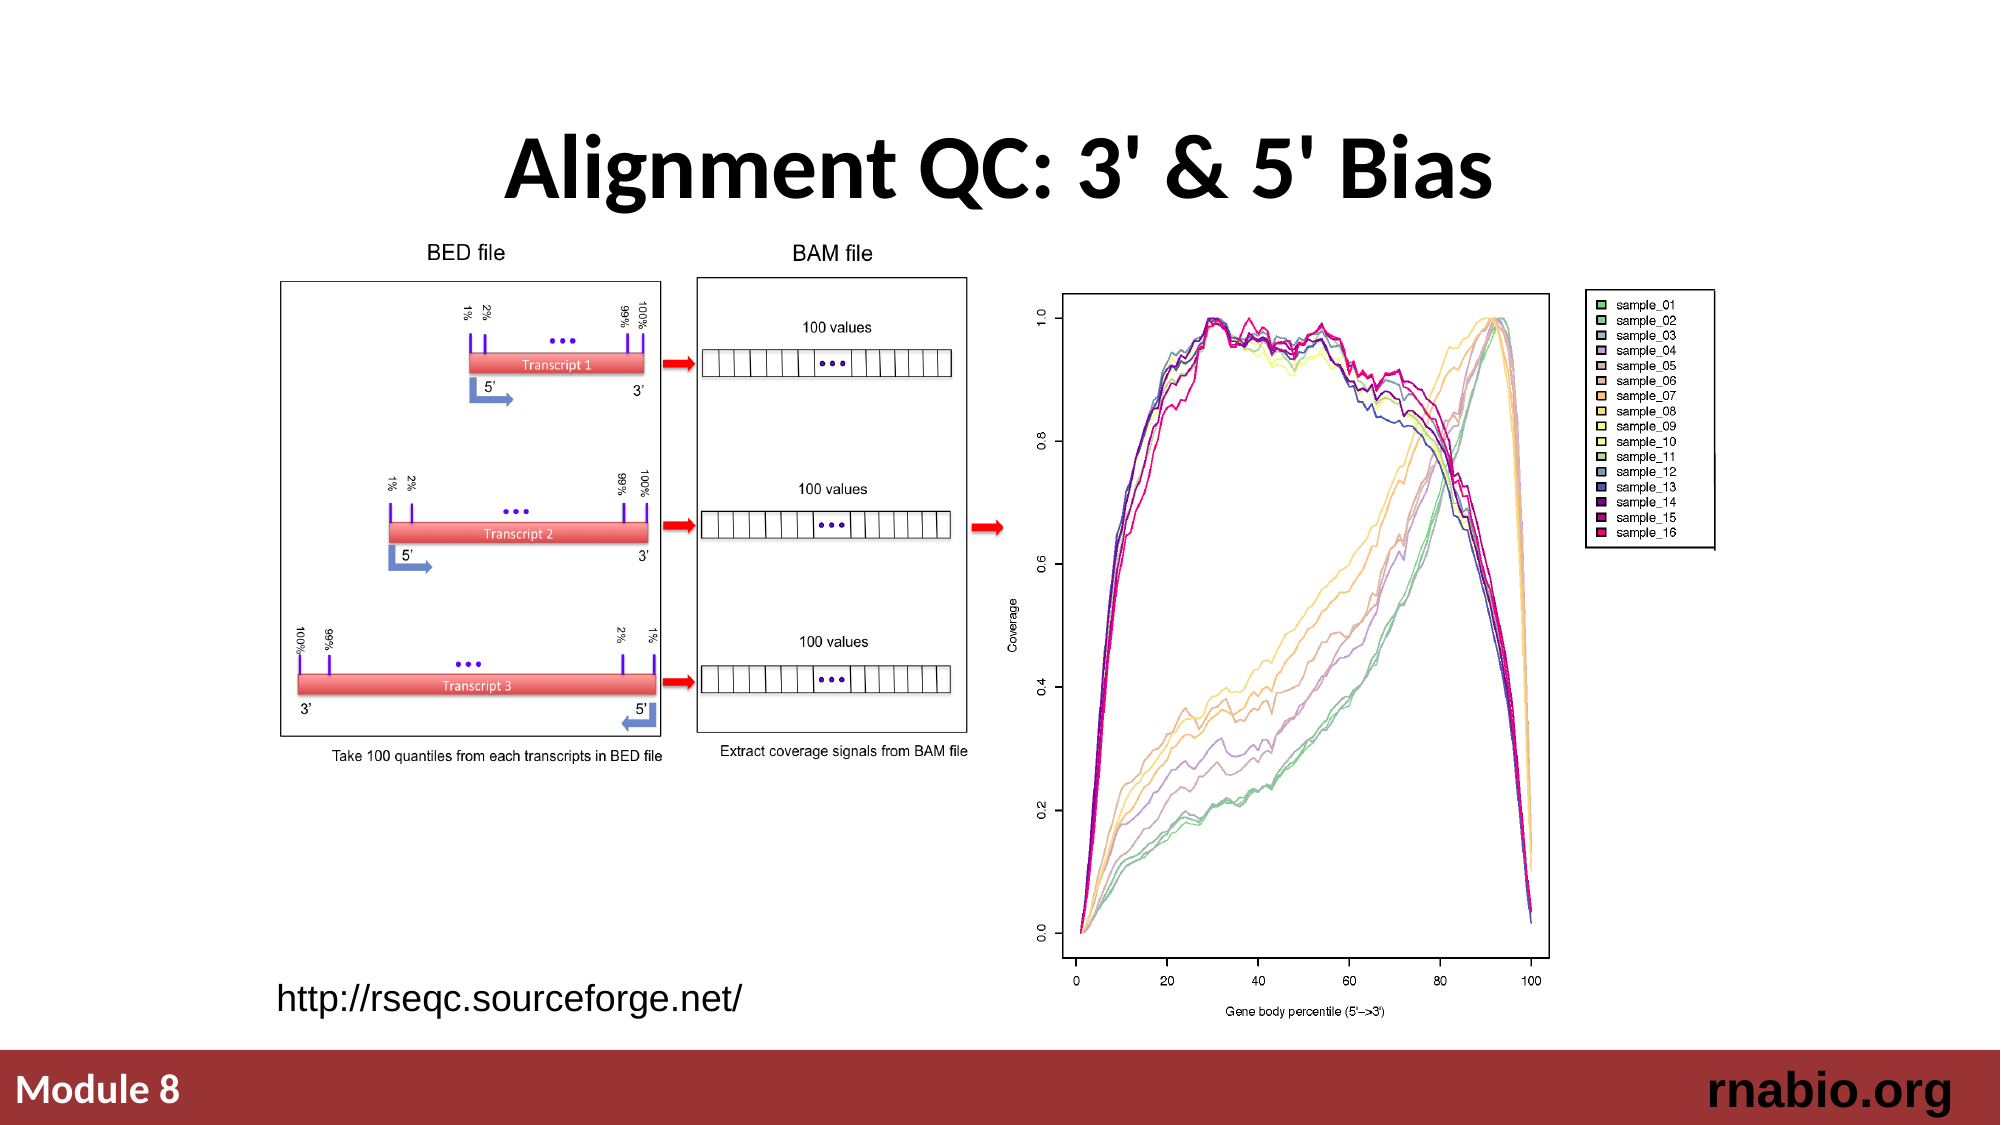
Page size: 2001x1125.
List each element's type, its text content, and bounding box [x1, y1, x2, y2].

text_box http://rseqc.sourceforge.net/ [261, 964, 758, 1021]
picture [280, 231, 1715, 1035]
title Alignment QC: 3' & 5' Bias [137, 59, 1863, 278]
